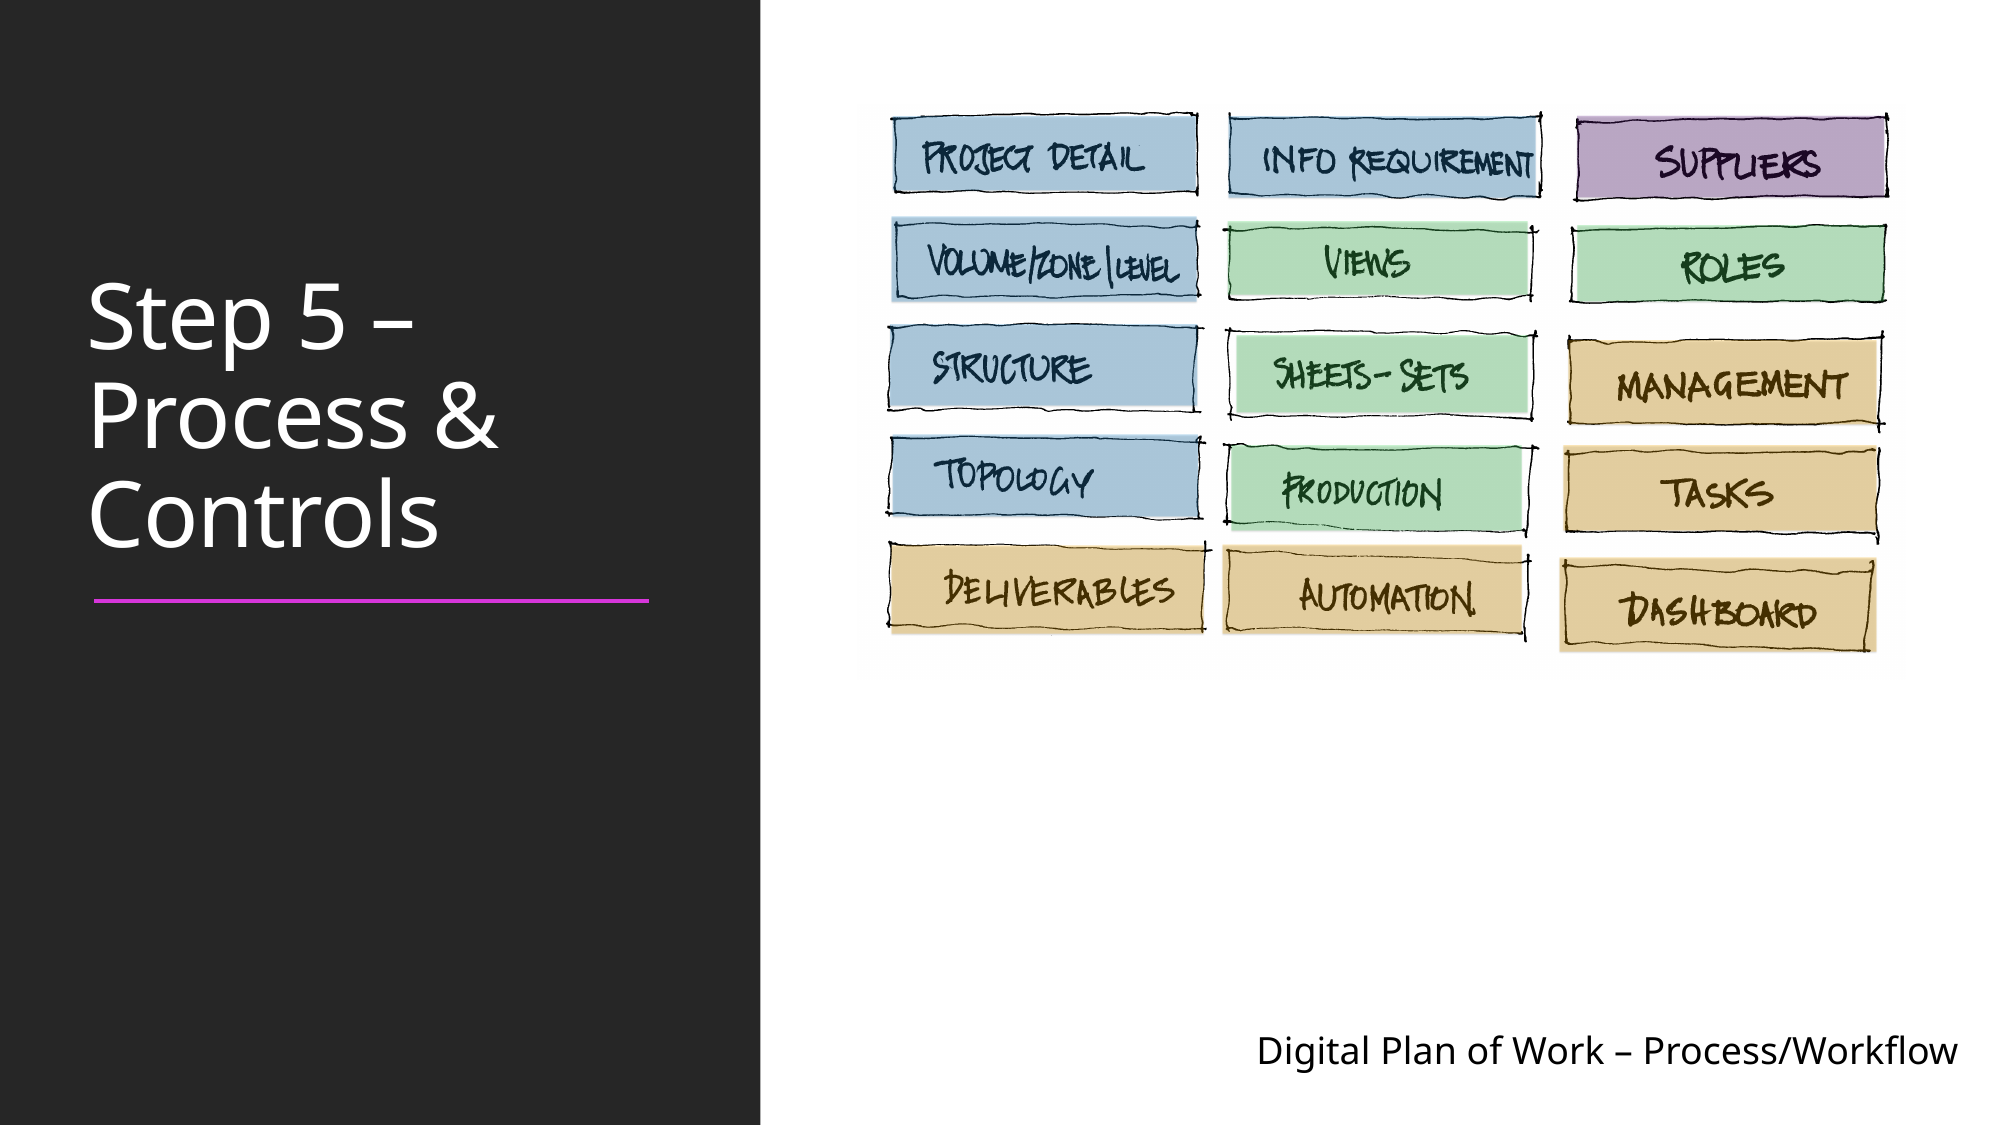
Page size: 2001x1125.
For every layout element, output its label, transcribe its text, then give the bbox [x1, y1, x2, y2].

text_box Step 5 – Process & Controls [71, 104, 672, 575]
text_box [762, 0, 2000, 1125]
text_box Digital Plan of Work – Process/Workflow [1241, 1019, 1974, 1080]
text_box [0, 0, 762, 1125]
picture [856, 104, 1907, 680]
